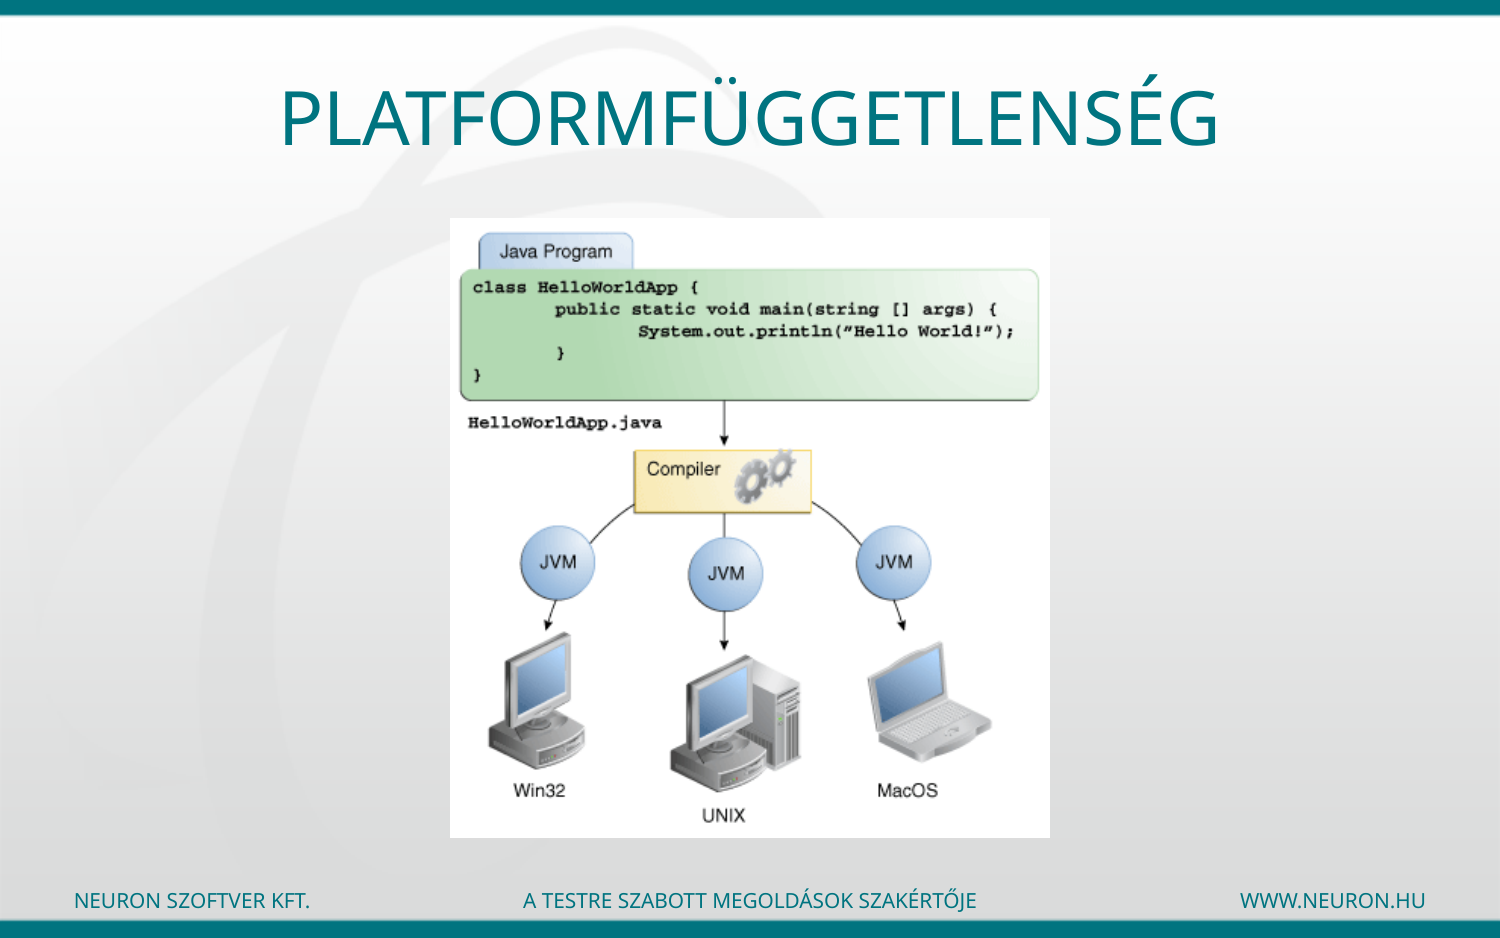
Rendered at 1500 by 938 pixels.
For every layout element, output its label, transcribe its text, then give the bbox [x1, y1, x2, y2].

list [450, 218, 1050, 838]
title Platformfüggetlenség [75, 37, 1425, 194]
picture [0, 0, 1500, 938]
